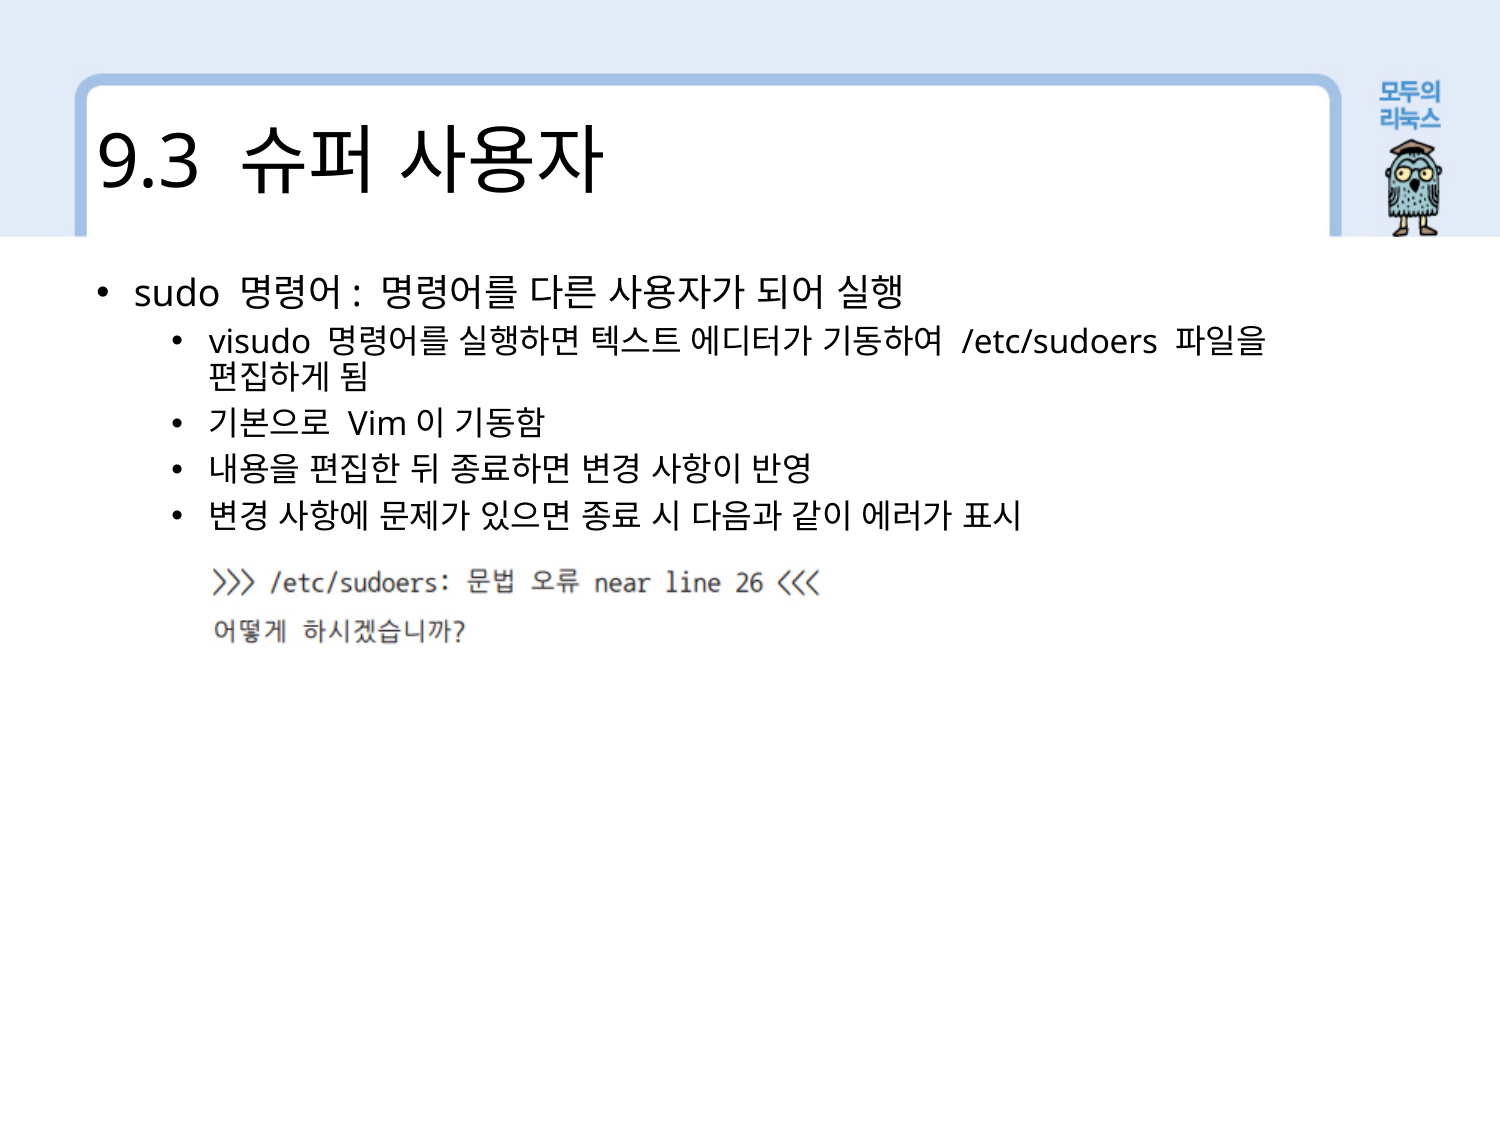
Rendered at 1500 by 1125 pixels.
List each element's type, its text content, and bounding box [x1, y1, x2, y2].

text_box sudo 명령어: 명령어를 다른 사용자가 되어 실행 visudo 명령어를 실행하면 텍스트 에디터가 기동하여 /etc/sudoers 파일을 편집하게 됨 기본으로 Vim이 기동함 내용을 편집한 뒤 종료하면 변경 사항이 반영 변경 사항에 문제가 있으면 종료 시 다음과 같이 에러가 표시 [81, 266, 1320, 1024]
picture [0, 0, 1500, 1125]
text_box 9.3 슈퍼 사용자 [81, 115, 1335, 221]
